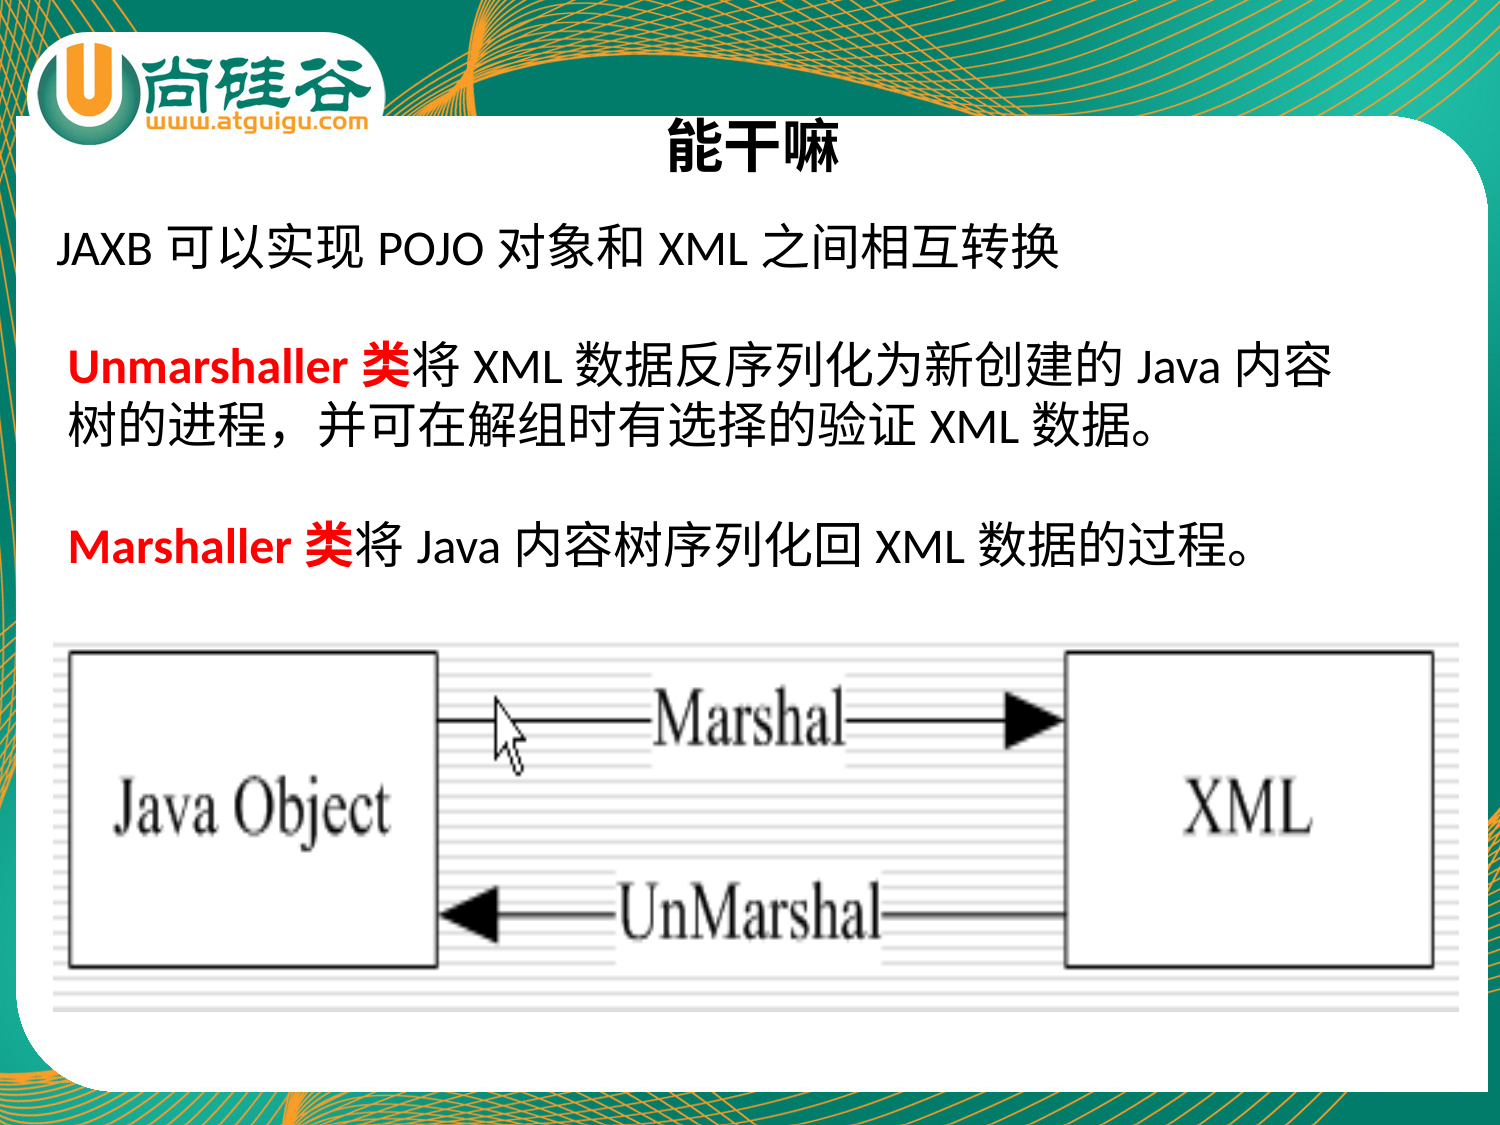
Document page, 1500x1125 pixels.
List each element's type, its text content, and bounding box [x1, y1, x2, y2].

picture [0, 0, 1500, 1125]
text_box JAXB可以实现POJO对象和XML之间相互转换 [41, 208, 1424, 283]
text_box Unmarshaller类将XML数据反序列化为新创建的Java内容树的进程，并可在解组时有选择的验证XML数据。 Marshaller类将Java内容树序列化回XML数据的过程。 [53, 326, 1353, 581]
text_box 能干嘛 [41, 101, 1465, 187]
